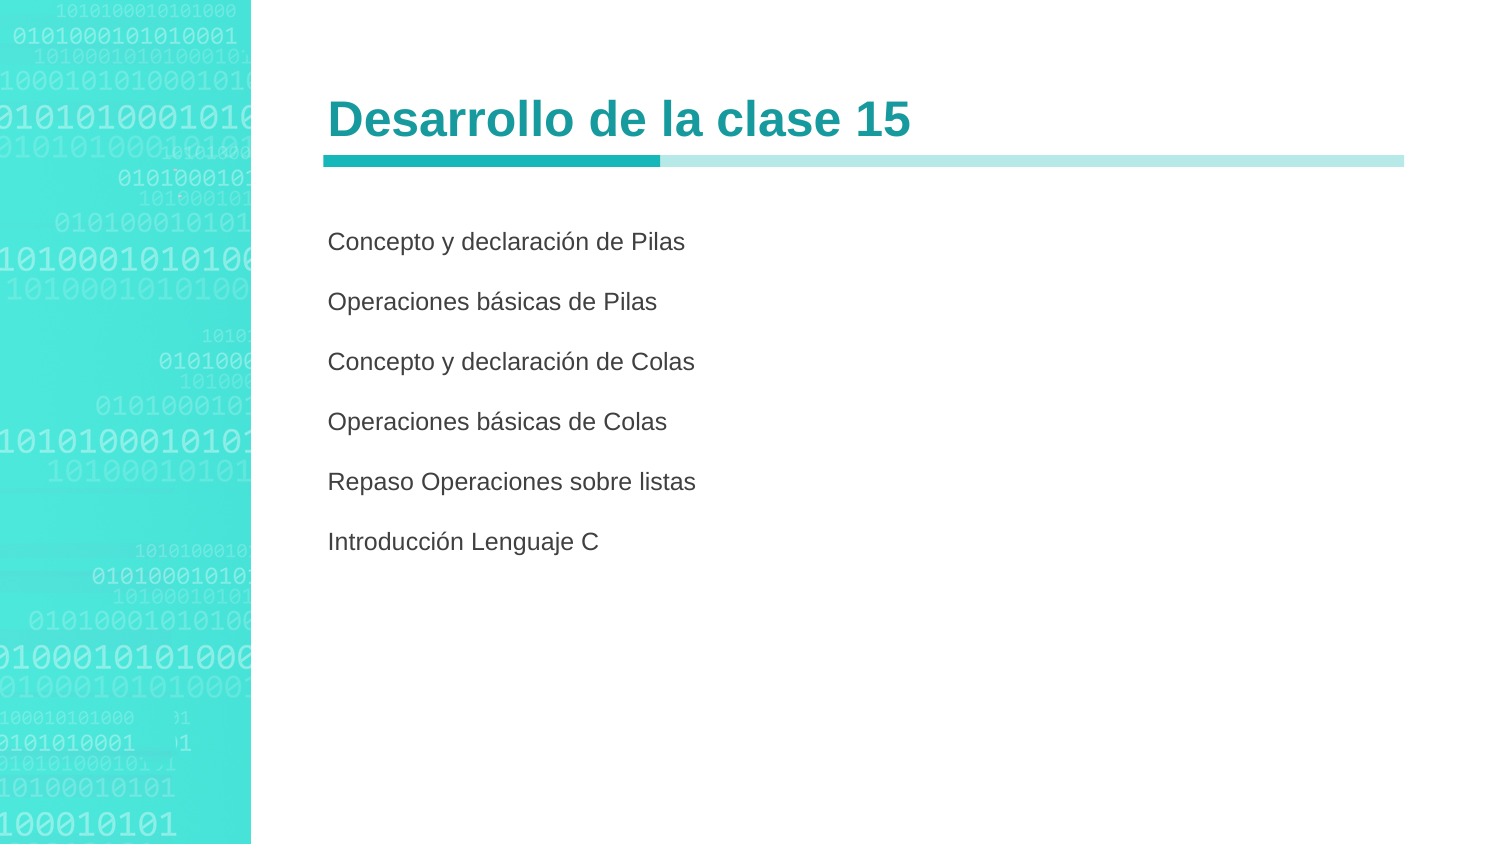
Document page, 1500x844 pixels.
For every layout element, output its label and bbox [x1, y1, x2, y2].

text_box [312, 79, 1424, 568]
picture [0, 0, 1500, 844]
